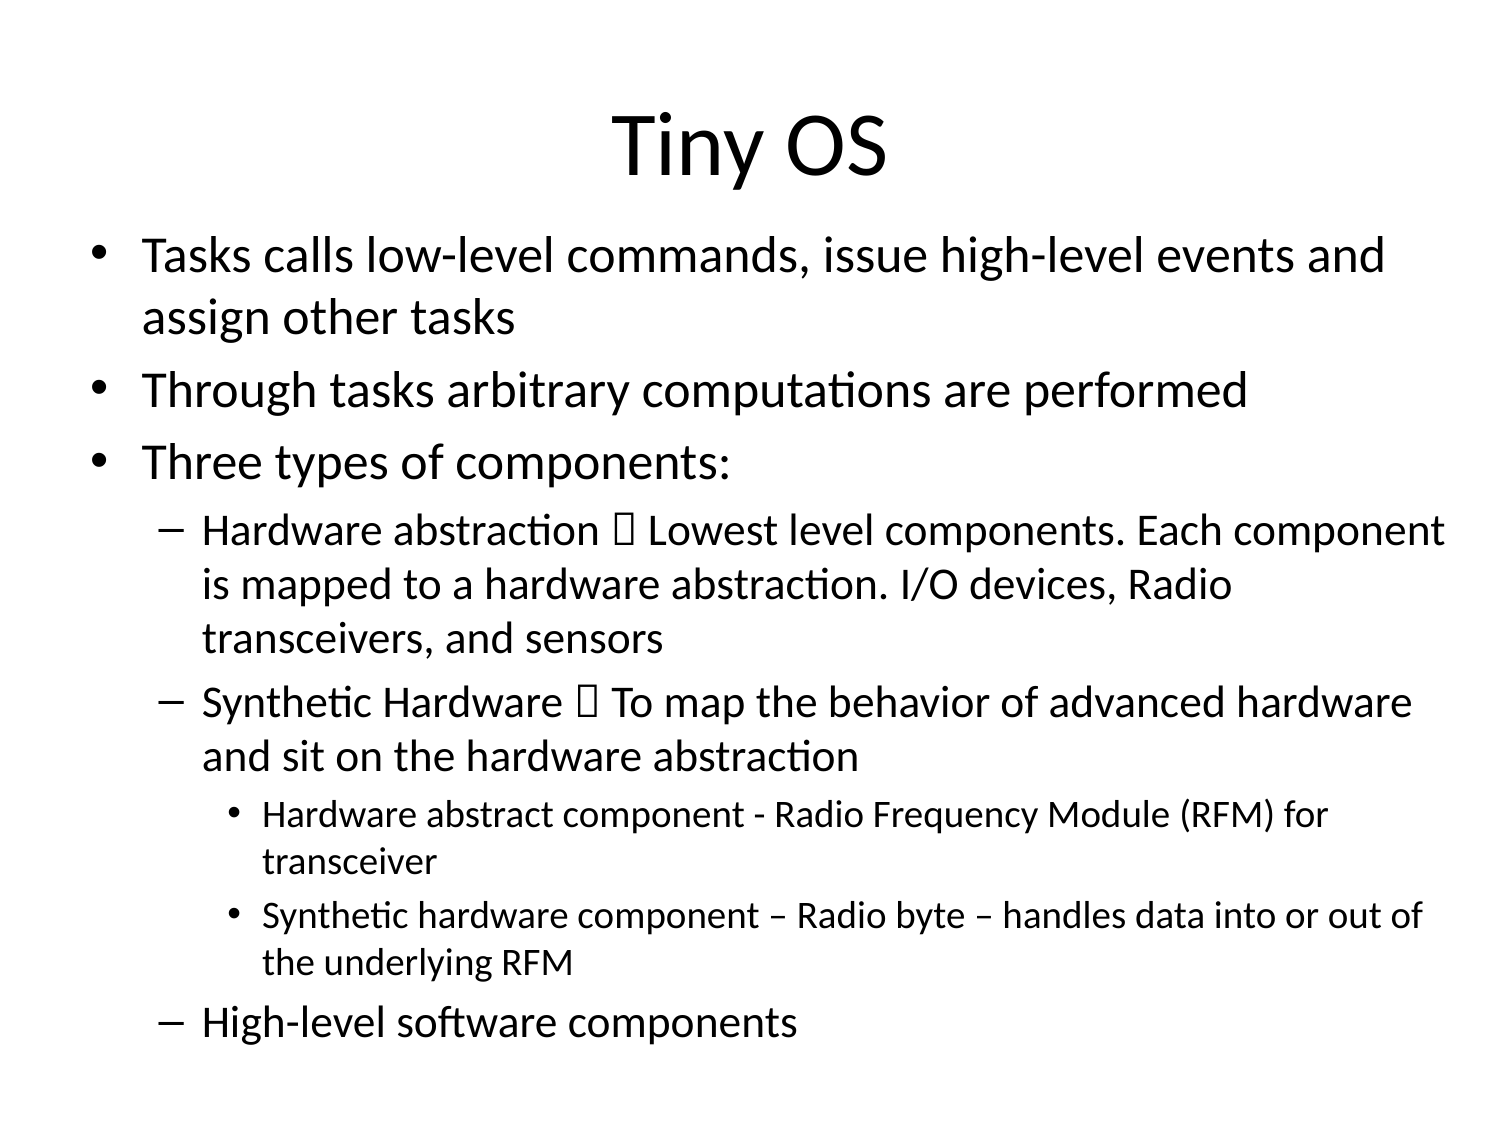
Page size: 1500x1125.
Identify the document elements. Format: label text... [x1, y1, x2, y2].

title Tiny OS [75, 45, 1425, 212]
list Tasks calls low-level commands, issue high-level events and assign other tasks Through tasks arbitrary computations are performed Three types of components: Hardware abstraction  Lowest level components. Each component is mapped to a hardware abstraction. I/O devices, Radio transceivers, and sensors Synthetic Hardware  To map the behavior of advanced hardware and sit on the hardware abstraction Hardware abstract component - Radio Frequency Module (RFM) for transceiver Synthetic hardware component – Radio byte – handles data into or out of the underlying RFM High-level software components [75, 212, 1475, 1063]
